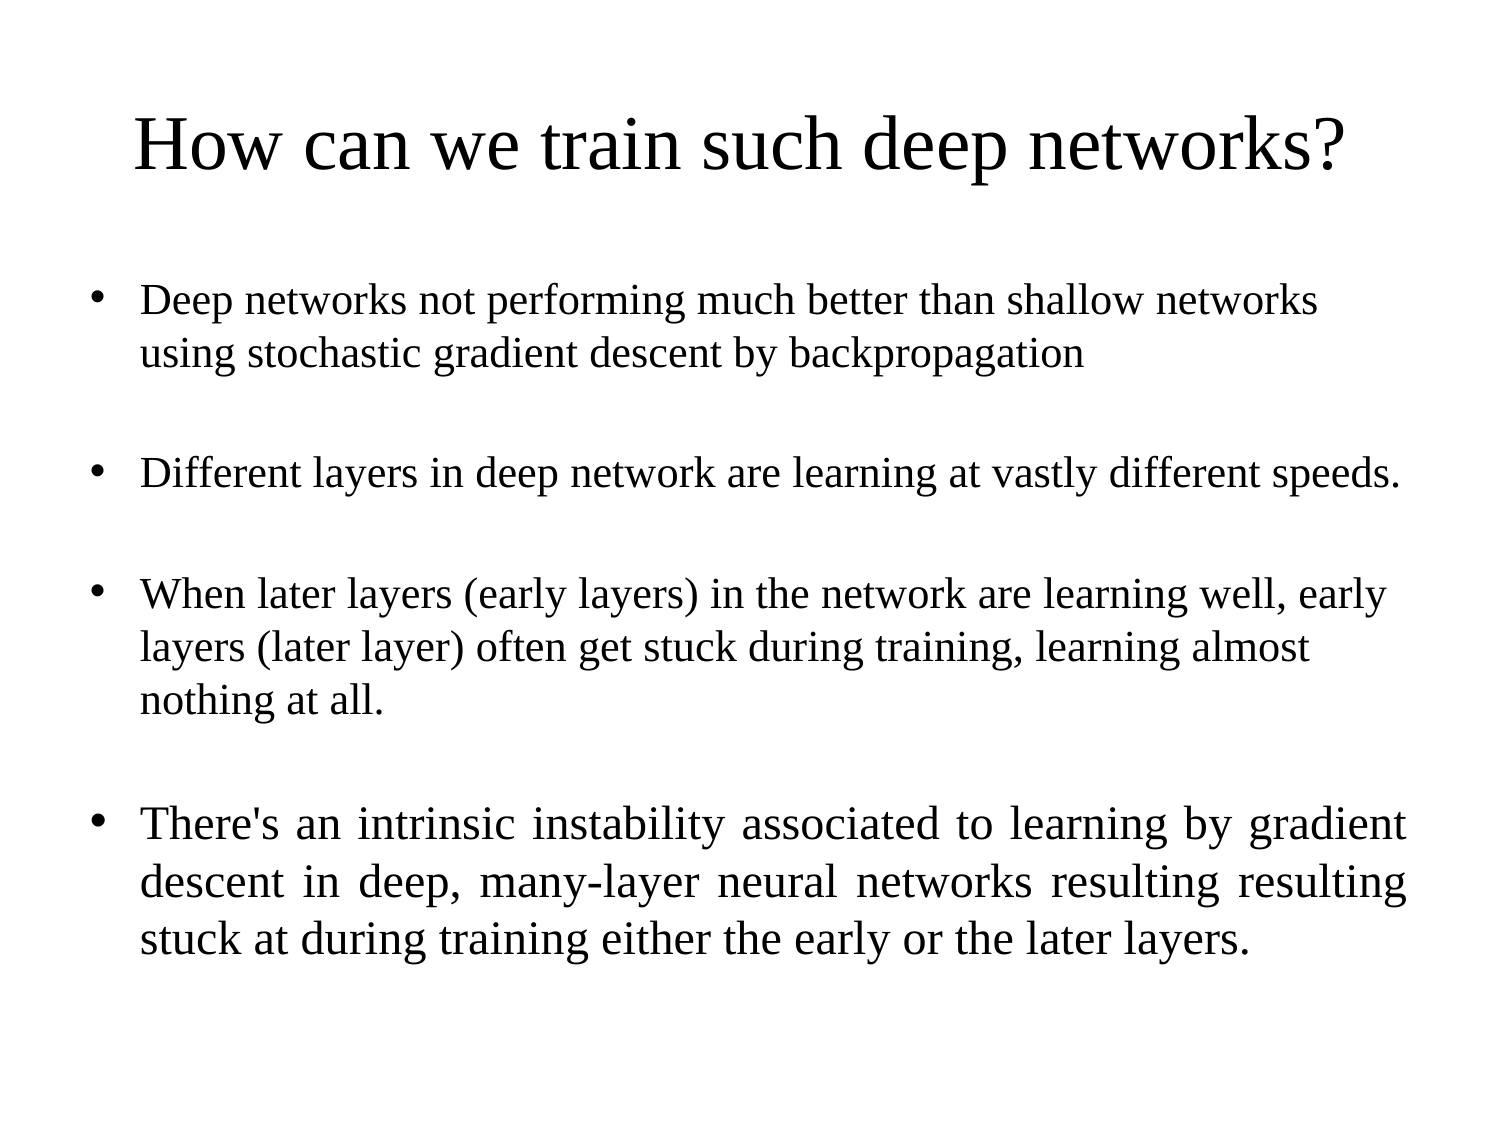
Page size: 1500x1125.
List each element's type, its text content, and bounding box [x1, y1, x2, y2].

text_box How can we train such deep networks? [74, 45, 1425, 233]
text_box Deep networks not performing much better than shallow networks using stochastic gradient descent by backpropagation Different layers in deep network are learning at vastly different speeds. When later layers (early layers) in the network are learning well, early layers (later layer) often get stuck during training, learning almost nothing at all. There's an intrinsic instability associated to learning by gradient descent in deep, many-layer neural networks resulting resulting stuck at during training either the early or the later layers. [74, 262, 1425, 1005]
